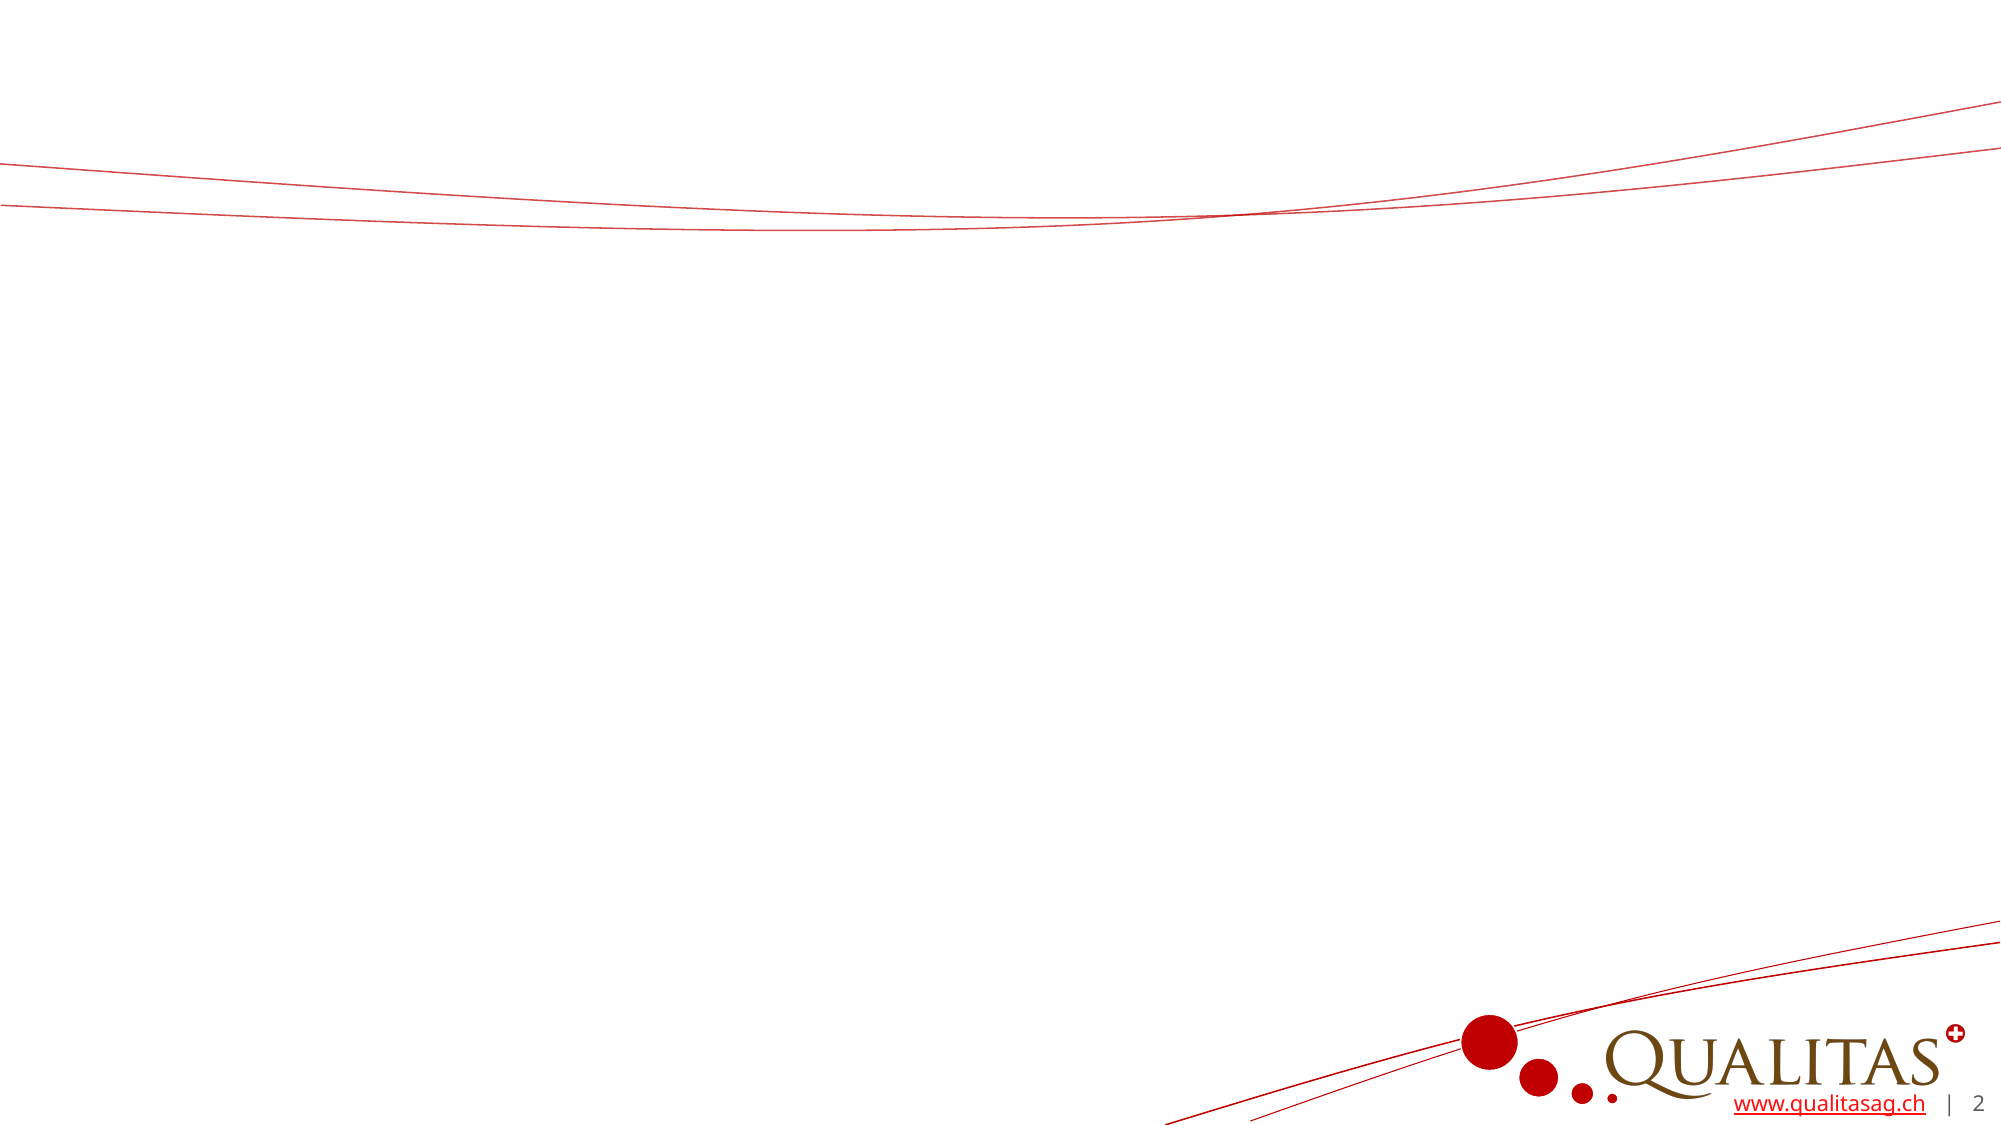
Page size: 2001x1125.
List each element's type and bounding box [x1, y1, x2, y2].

picture [1606, 1024, 1965, 1099]
